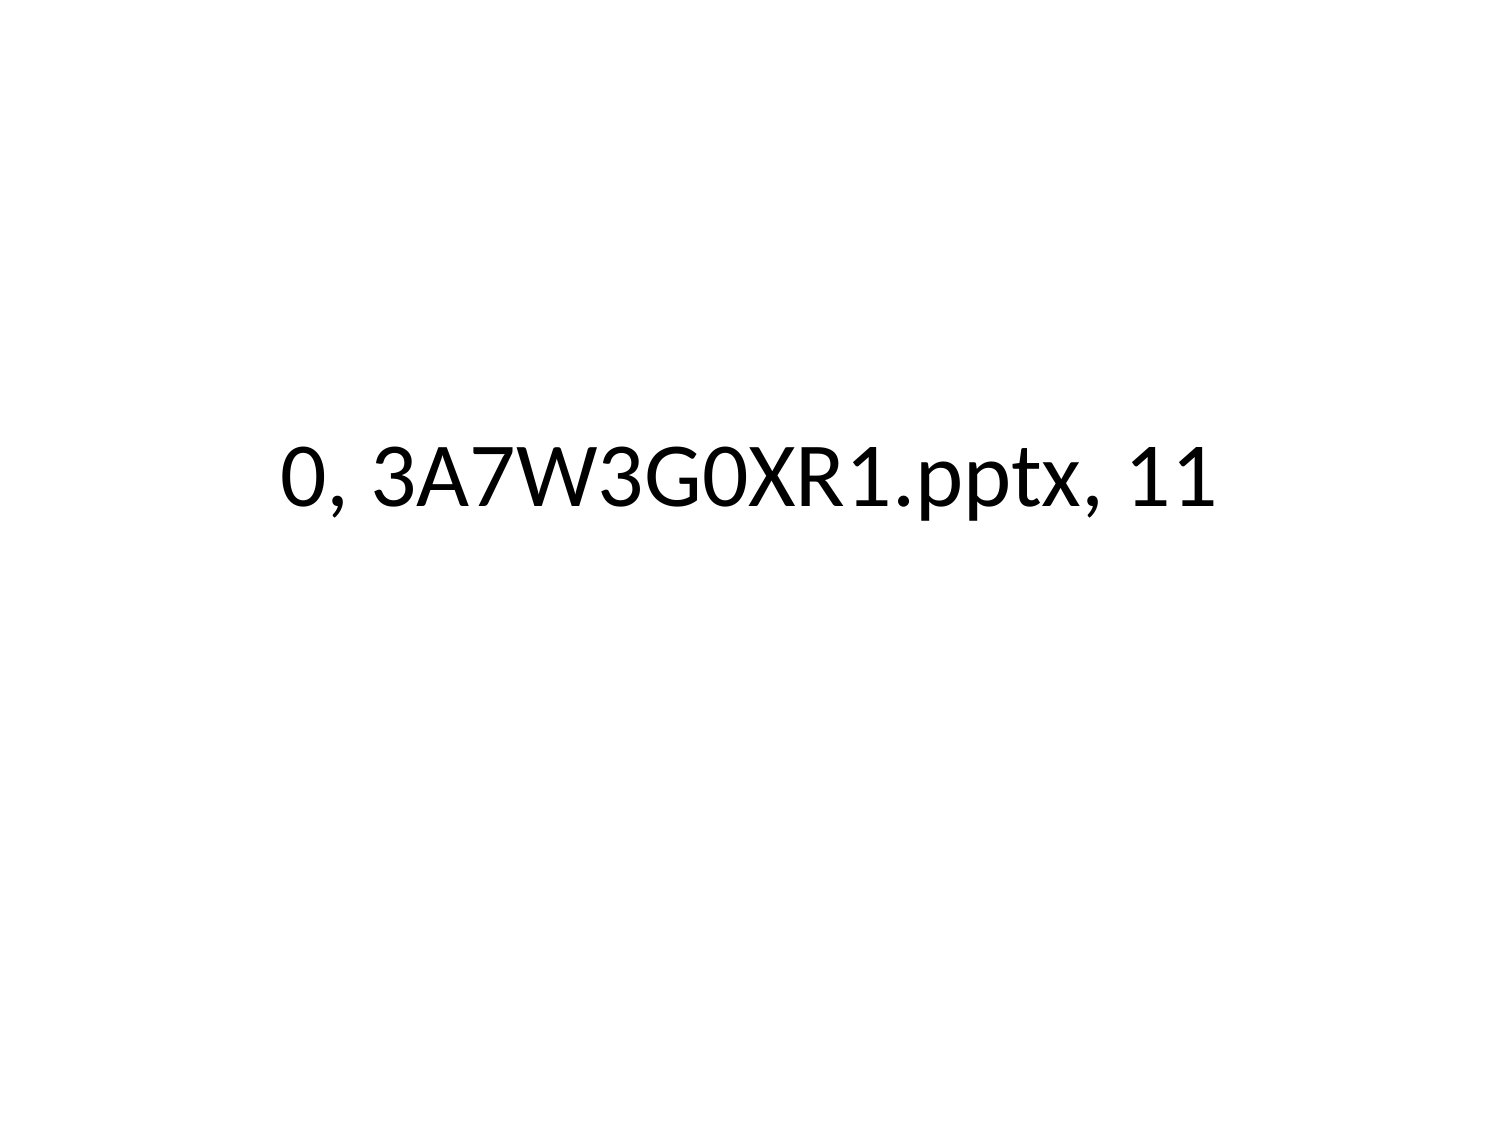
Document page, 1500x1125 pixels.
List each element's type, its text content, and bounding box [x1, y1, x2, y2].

title 0, 3A7W3G0XR1.pptx, 11 [112, 349, 1388, 591]
